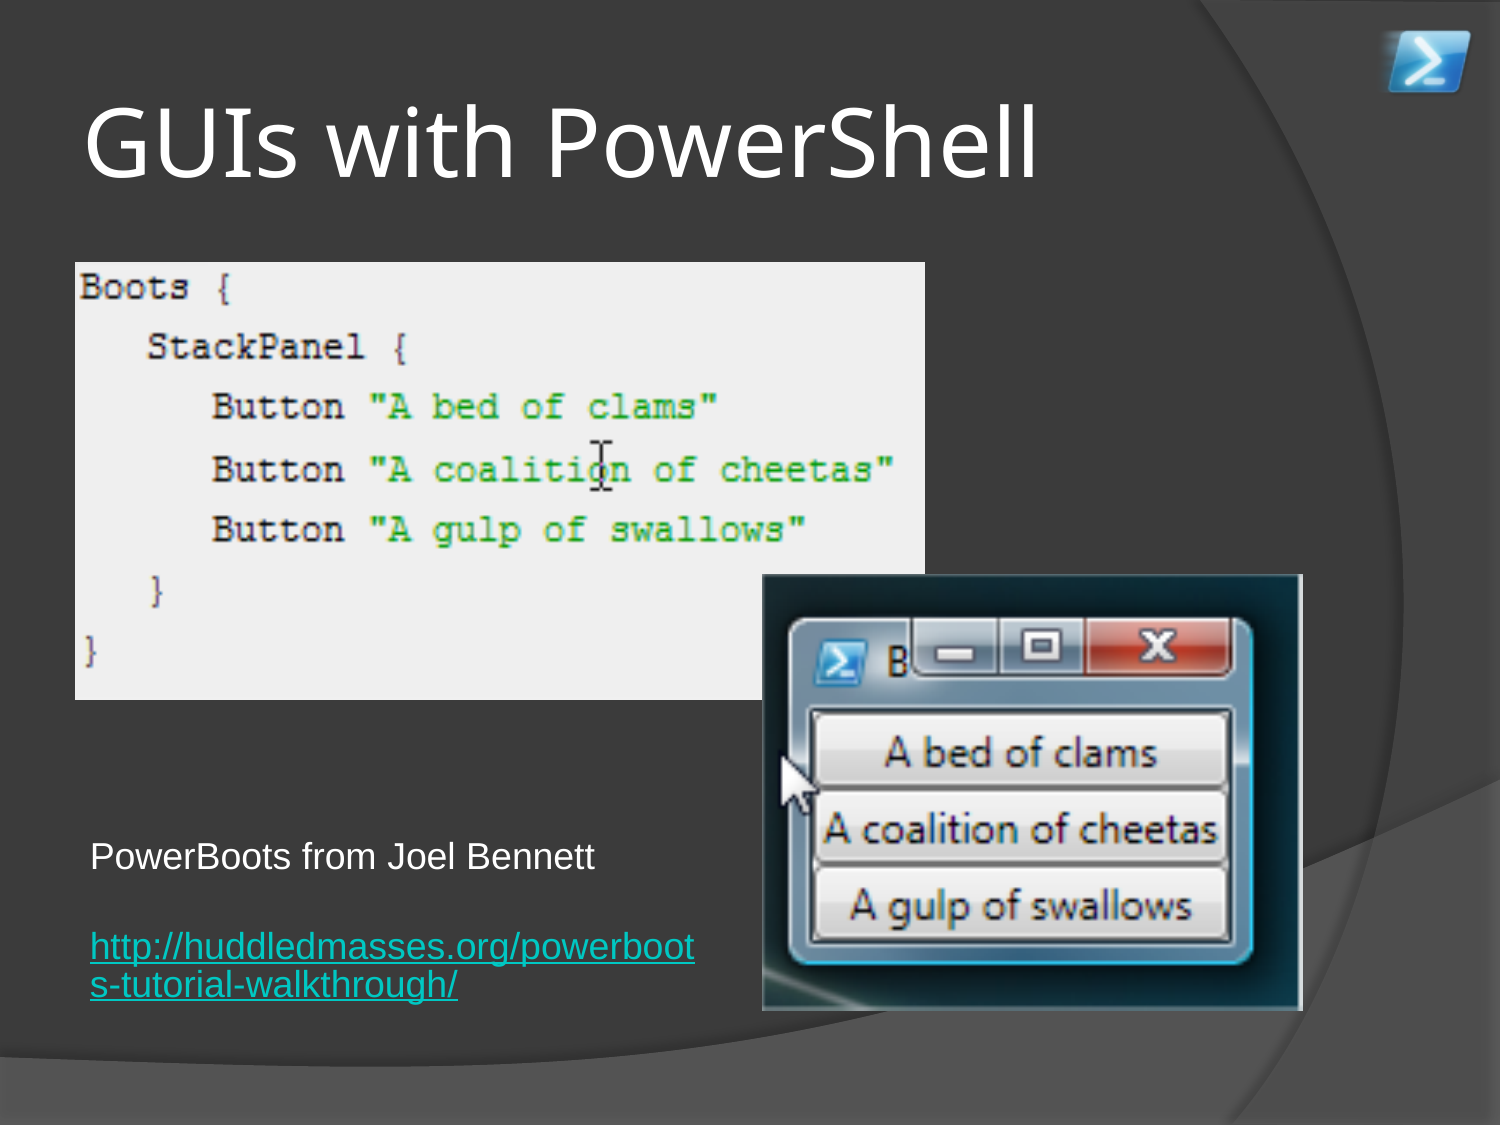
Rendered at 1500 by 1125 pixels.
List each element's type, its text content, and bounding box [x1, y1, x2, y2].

picture [74, 262, 925, 701]
text_box PowerBoots from Joel Bennett http://huddledmasses.org/powerboots-tutorial-walkthrough/ [75, 824, 725, 975]
picture [1374, 12, 1475, 113]
picture [762, 574, 1303, 1012]
title GUIs with PowerShell [75, 45, 1300, 233]
